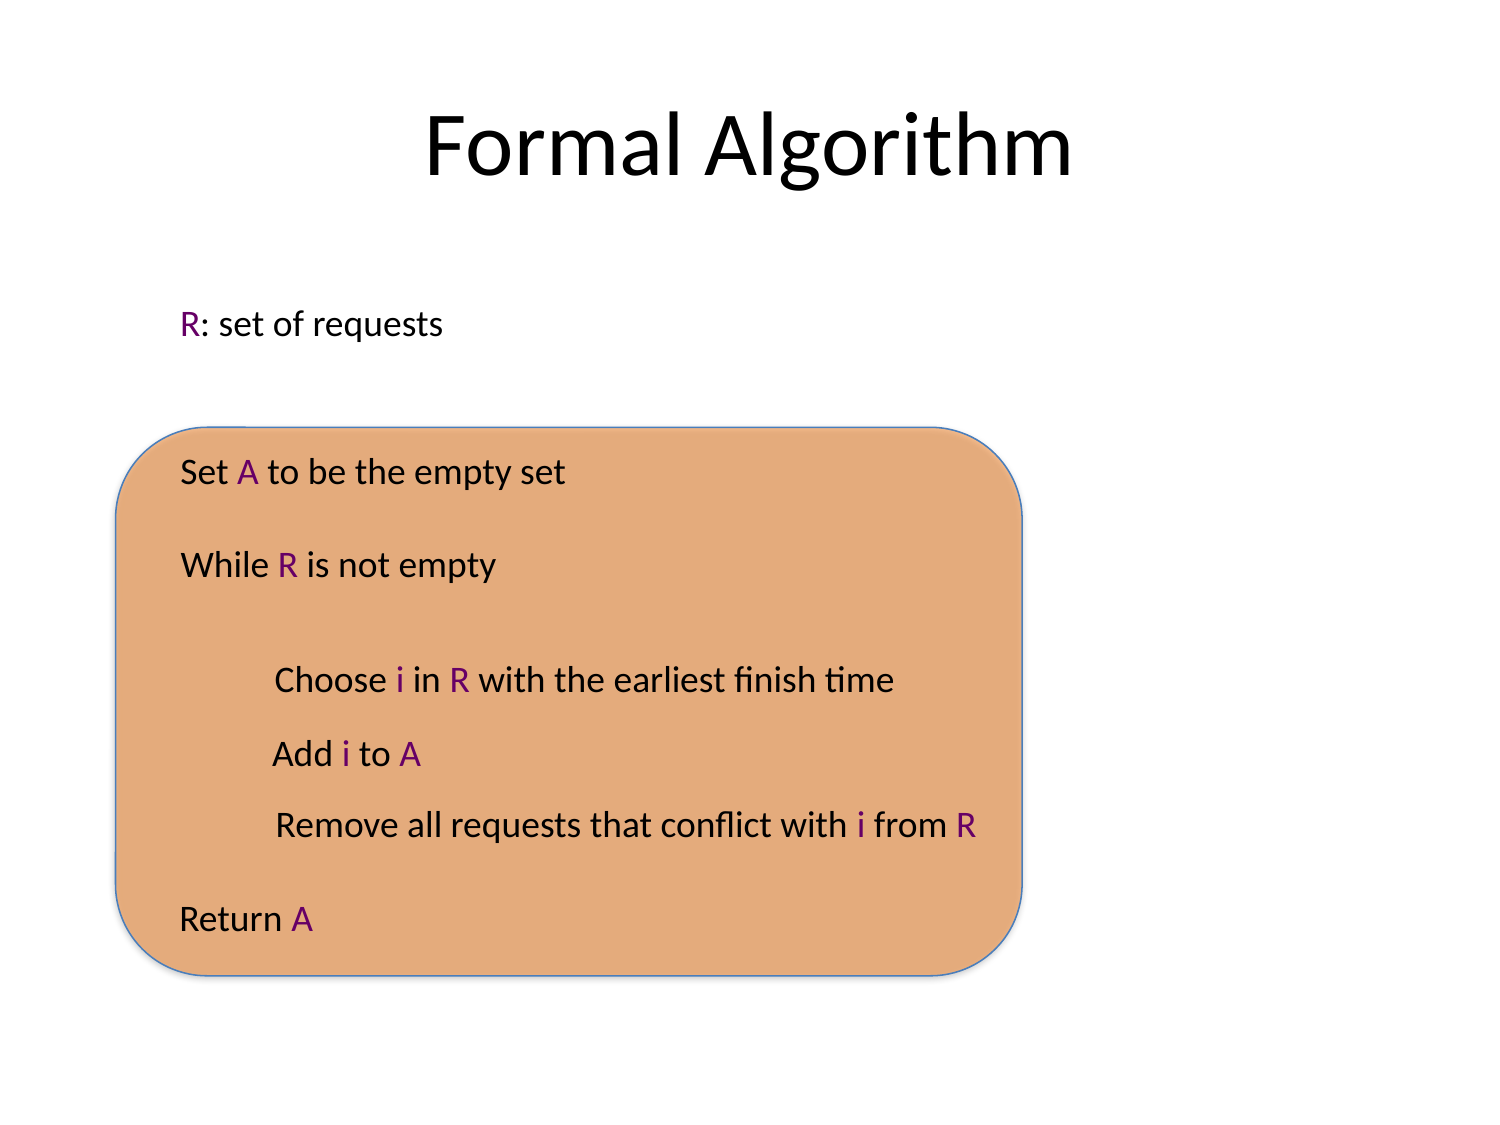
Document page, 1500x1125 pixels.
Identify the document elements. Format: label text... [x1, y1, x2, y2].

text_box Remove all requests that conflict with i from R [260, 792, 992, 853]
text_box Return A [164, 886, 328, 947]
text_box R: set of requests [165, 291, 459, 352]
title Formal Algorithm [75, 45, 1425, 233]
text_box Choose i in R with the earliest finish time [259, 648, 911, 708]
text_box Add i to A [257, 721, 437, 781]
text_box [114, 426, 1023, 977]
text_box While R is not empty [165, 532, 512, 592]
text_box Set A to be the empty set [165, 439, 582, 500]
